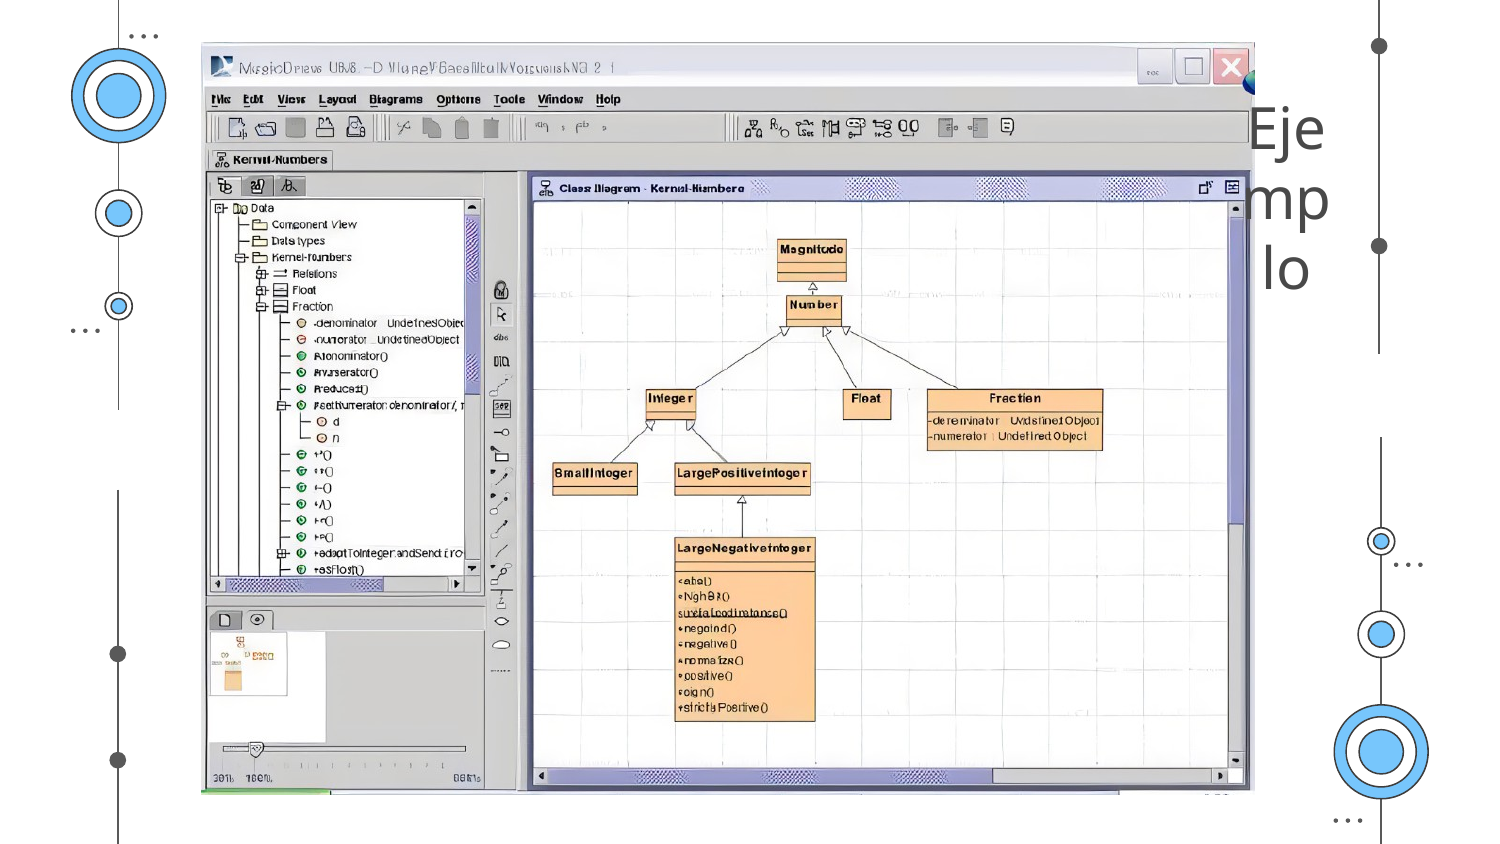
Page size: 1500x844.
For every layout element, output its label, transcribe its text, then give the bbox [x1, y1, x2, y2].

text_box Ejemplo [1259, 76, 1350, 797]
picture [201, 42, 1256, 796]
